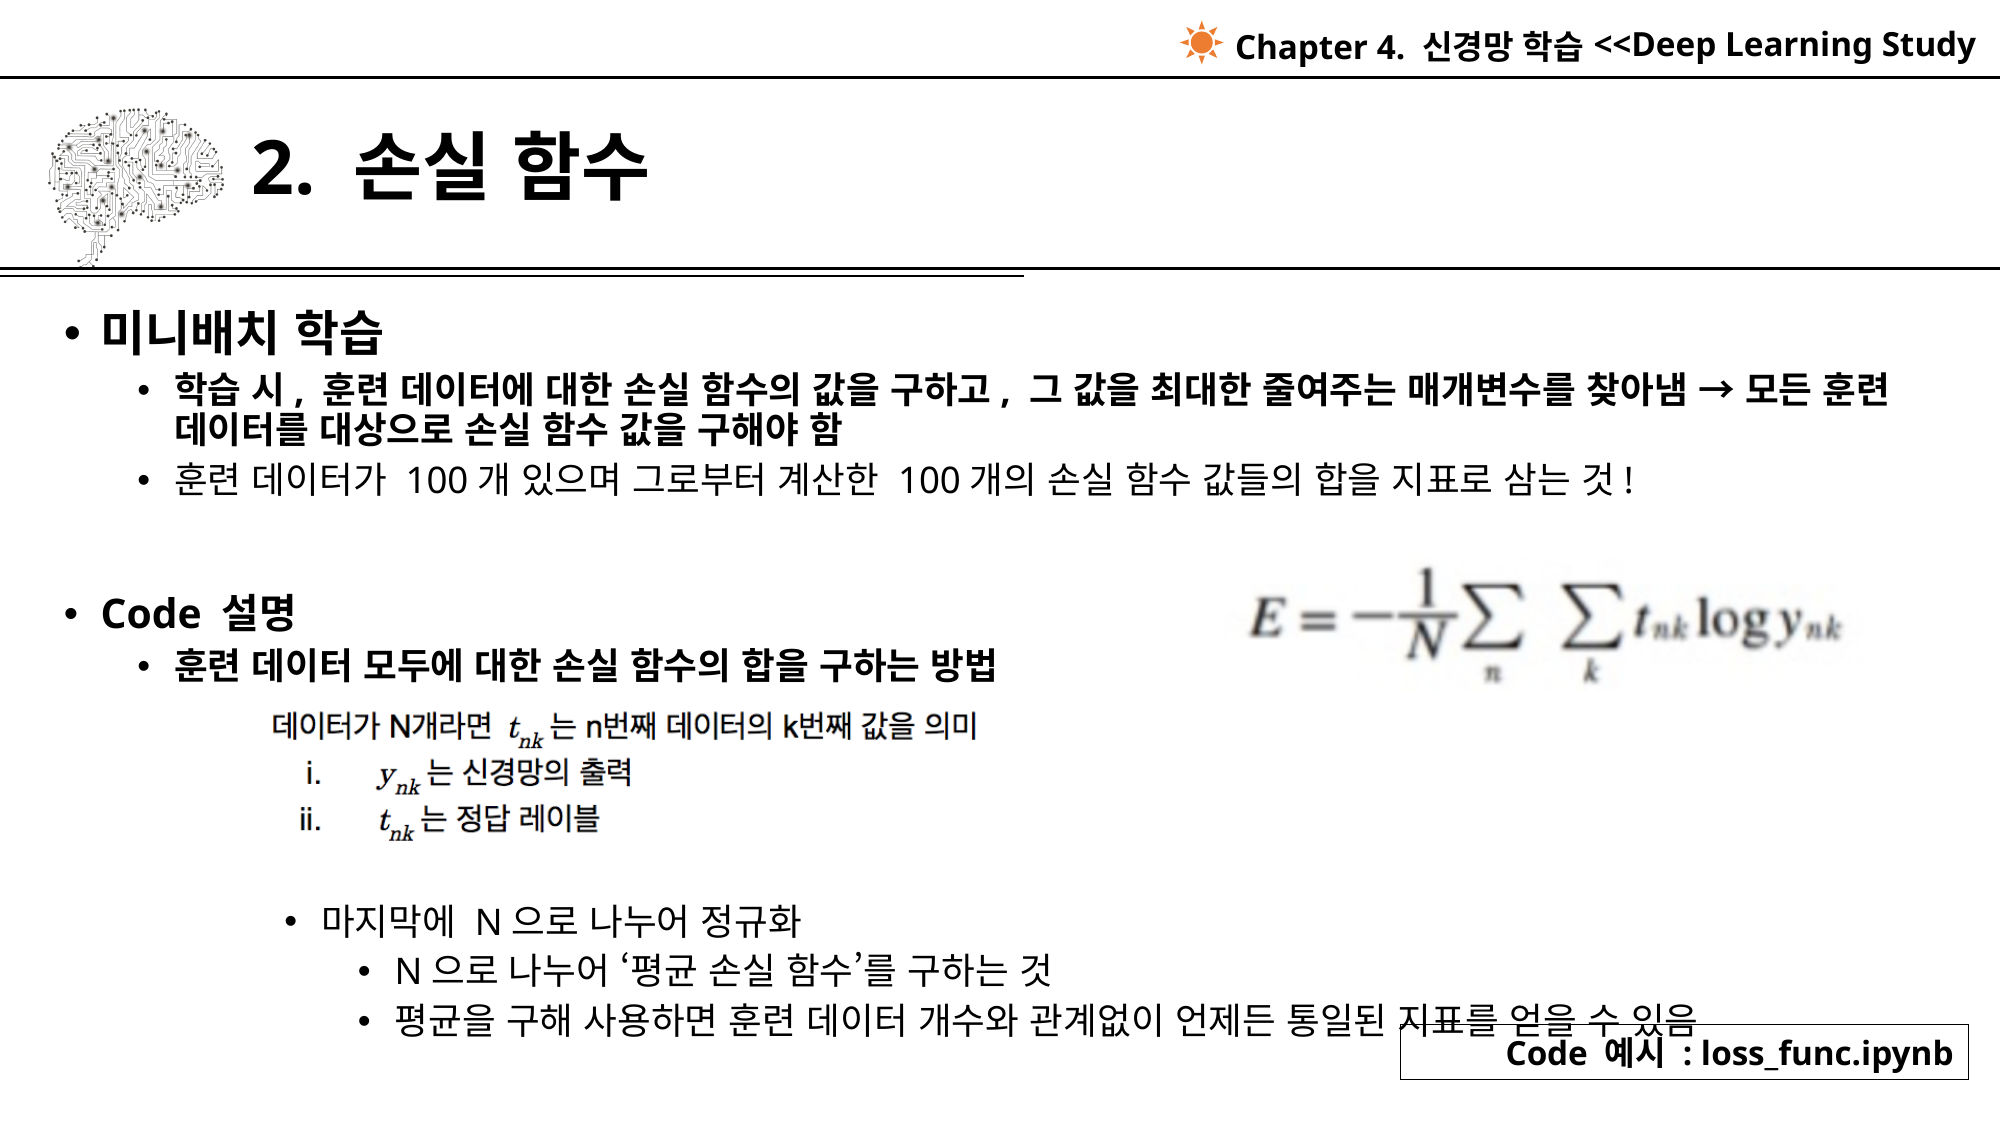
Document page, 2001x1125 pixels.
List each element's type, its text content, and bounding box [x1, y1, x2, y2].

title 2. 손실 함수 [236, 103, 1903, 238]
list 미니배치 학습 학습 시, 훈련 데이터에 대한 손실 함수의 값을 구하고, 그 값을 최대한 줄여주는 매개변수를 찾아냄 → 모든 훈련 데이터를 대상으로 손실 함수 값을 구해야 함 훈련 데이터가 100개 있으며 그로부터 계산한 100개의 손실 함수 값들의 합을 지표로 삼는 것! Code 설명 훈련 데이터 모두에 대한 손실 함수의 합을 구하는 방법 마지막에 N으로 나누어 정규화 N으로 나누어 ‘평균 손실 함수’를 구하는 것 평균을 구해 사용하면 훈련 데이터 개수와 관계없이 언제든 통일된 지표를 얻을 수 있음 [0, 301, 1950, 1053]
picture [1189, 552, 1950, 704]
text_box Code 예시 : loss_func.ipynb [1400, 1024, 1969, 1080]
picture [267, 703, 1018, 846]
text_box Chapter 4. 신경망 학습 [1133, 18, 1685, 74]
text_box [1176, 17, 1227, 68]
